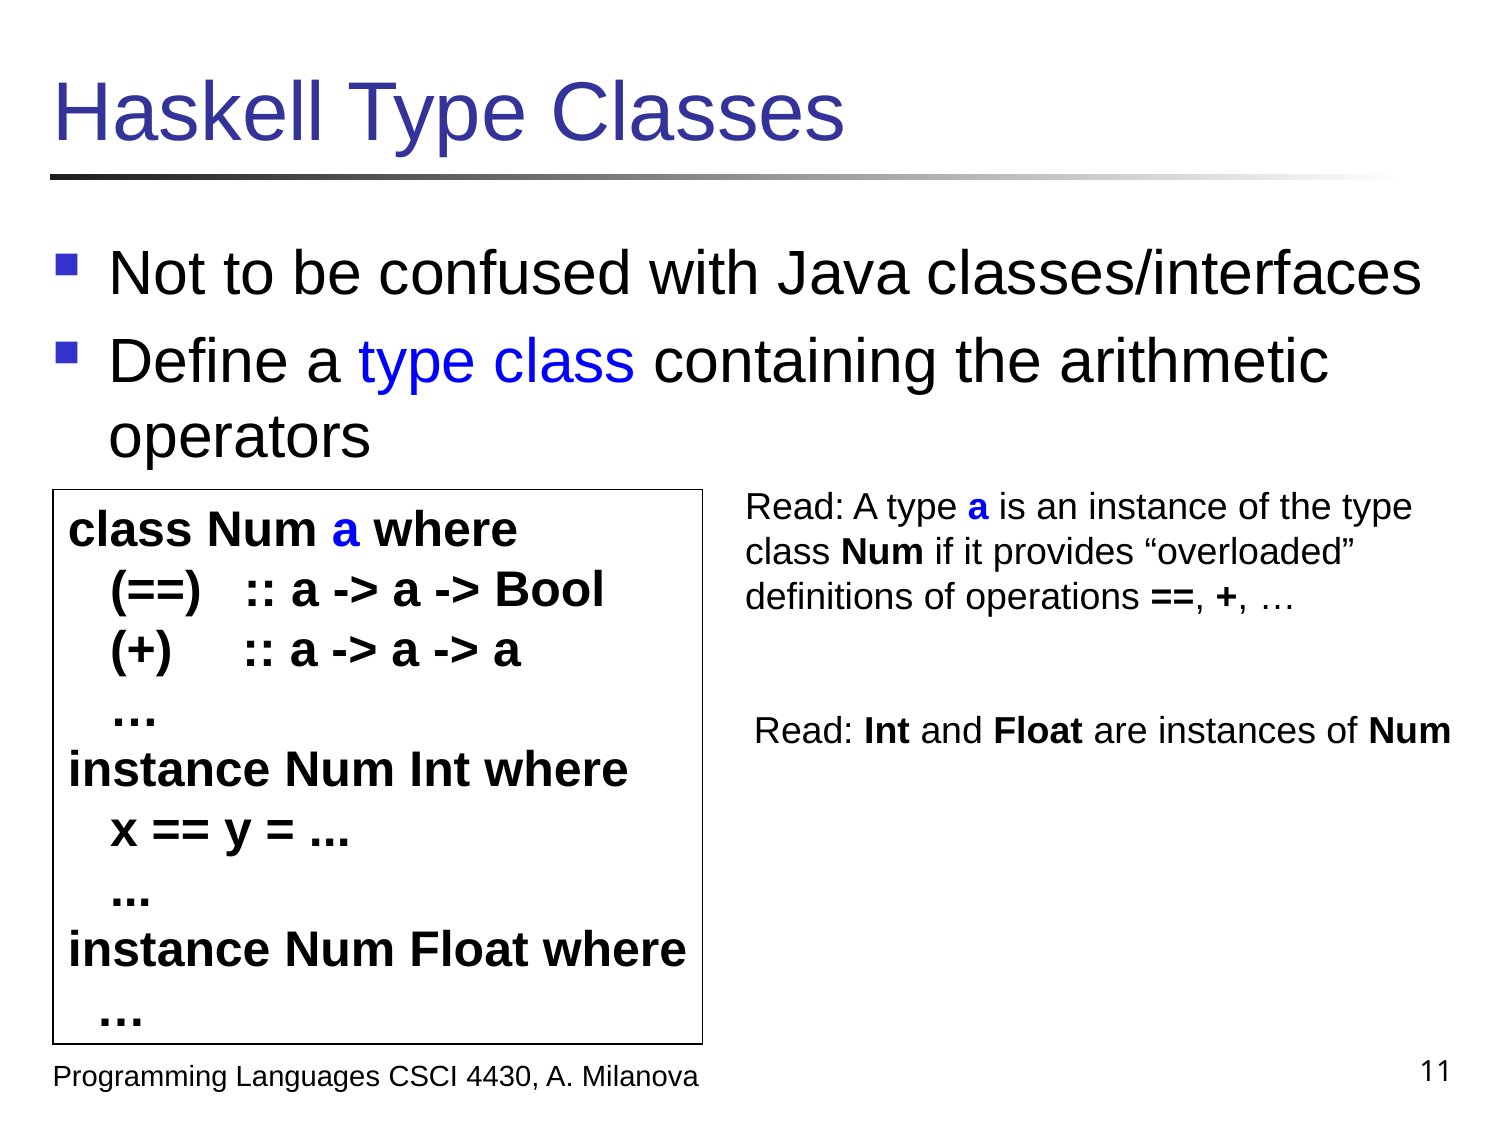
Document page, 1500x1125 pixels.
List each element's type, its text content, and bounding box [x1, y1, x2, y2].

slide_number 11 [1154, 1023, 1468, 1100]
list Not to be confused with Java classes/interfaces Define a type class containing the arithmetic operators [37, 224, 1469, 1013]
text_box class Num a where (==) :: a -> a -> Bool (+) :: a -> a -> a … instance Num Int where x == y = ... ... instance Num Float where … [53, 489, 703, 1024]
text_box Read: A type a is an instance of the type class Num if it provides “overloaded” definitions of operations ==, +, … [730, 474, 1439, 625]
footer Programming Languages CSCI 4430, A. Milanova [37, 1024, 813, 1101]
title Haskell Type Classes [37, 0, 1466, 165]
text_box Read: Int and Float are instances of Num [739, 698, 1467, 759]
